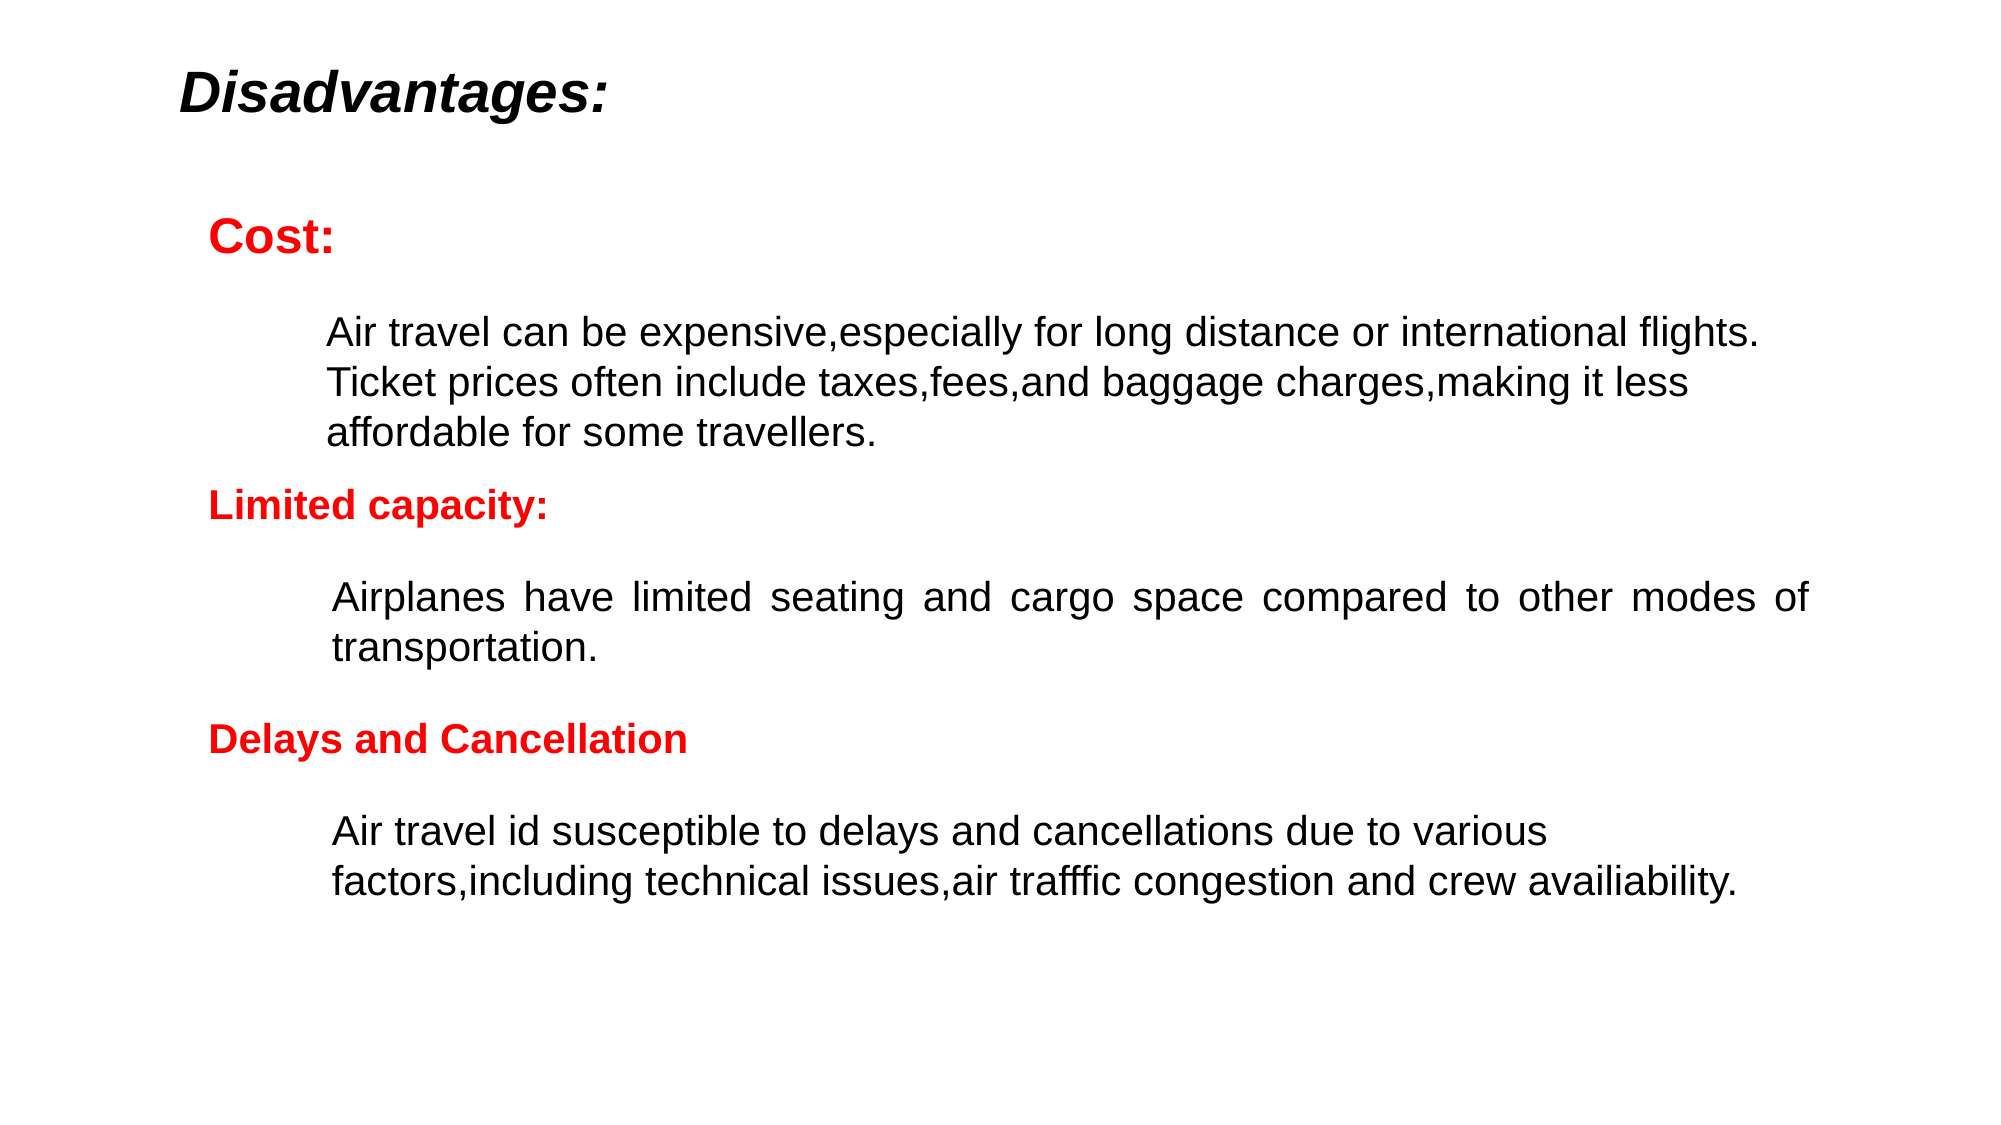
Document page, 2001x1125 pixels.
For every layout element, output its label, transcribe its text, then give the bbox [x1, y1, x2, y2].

text_box Delays and Cancellation [193, 704, 861, 770]
text_box Disadvantages: [164, 46, 832, 132]
text_box Cost: [193, 195, 861, 271]
text_box Air travel id susceptible to delays and cancellations due to various factors,including technical issues,air trafffic congestion and crew availiability. [317, 796, 1825, 912]
text_box Airplanes have limited seating and cargo space compared to other modes of transportation. [317, 562, 1825, 678]
text_box Air travel can be expensive,especially for long distance or international flights. Ticket prices often include taxes,fees,and baggage charges,making it less affordable for some travellers. [311, 297, 1879, 445]
text_box Limited capacity: [193, 470, 861, 536]
